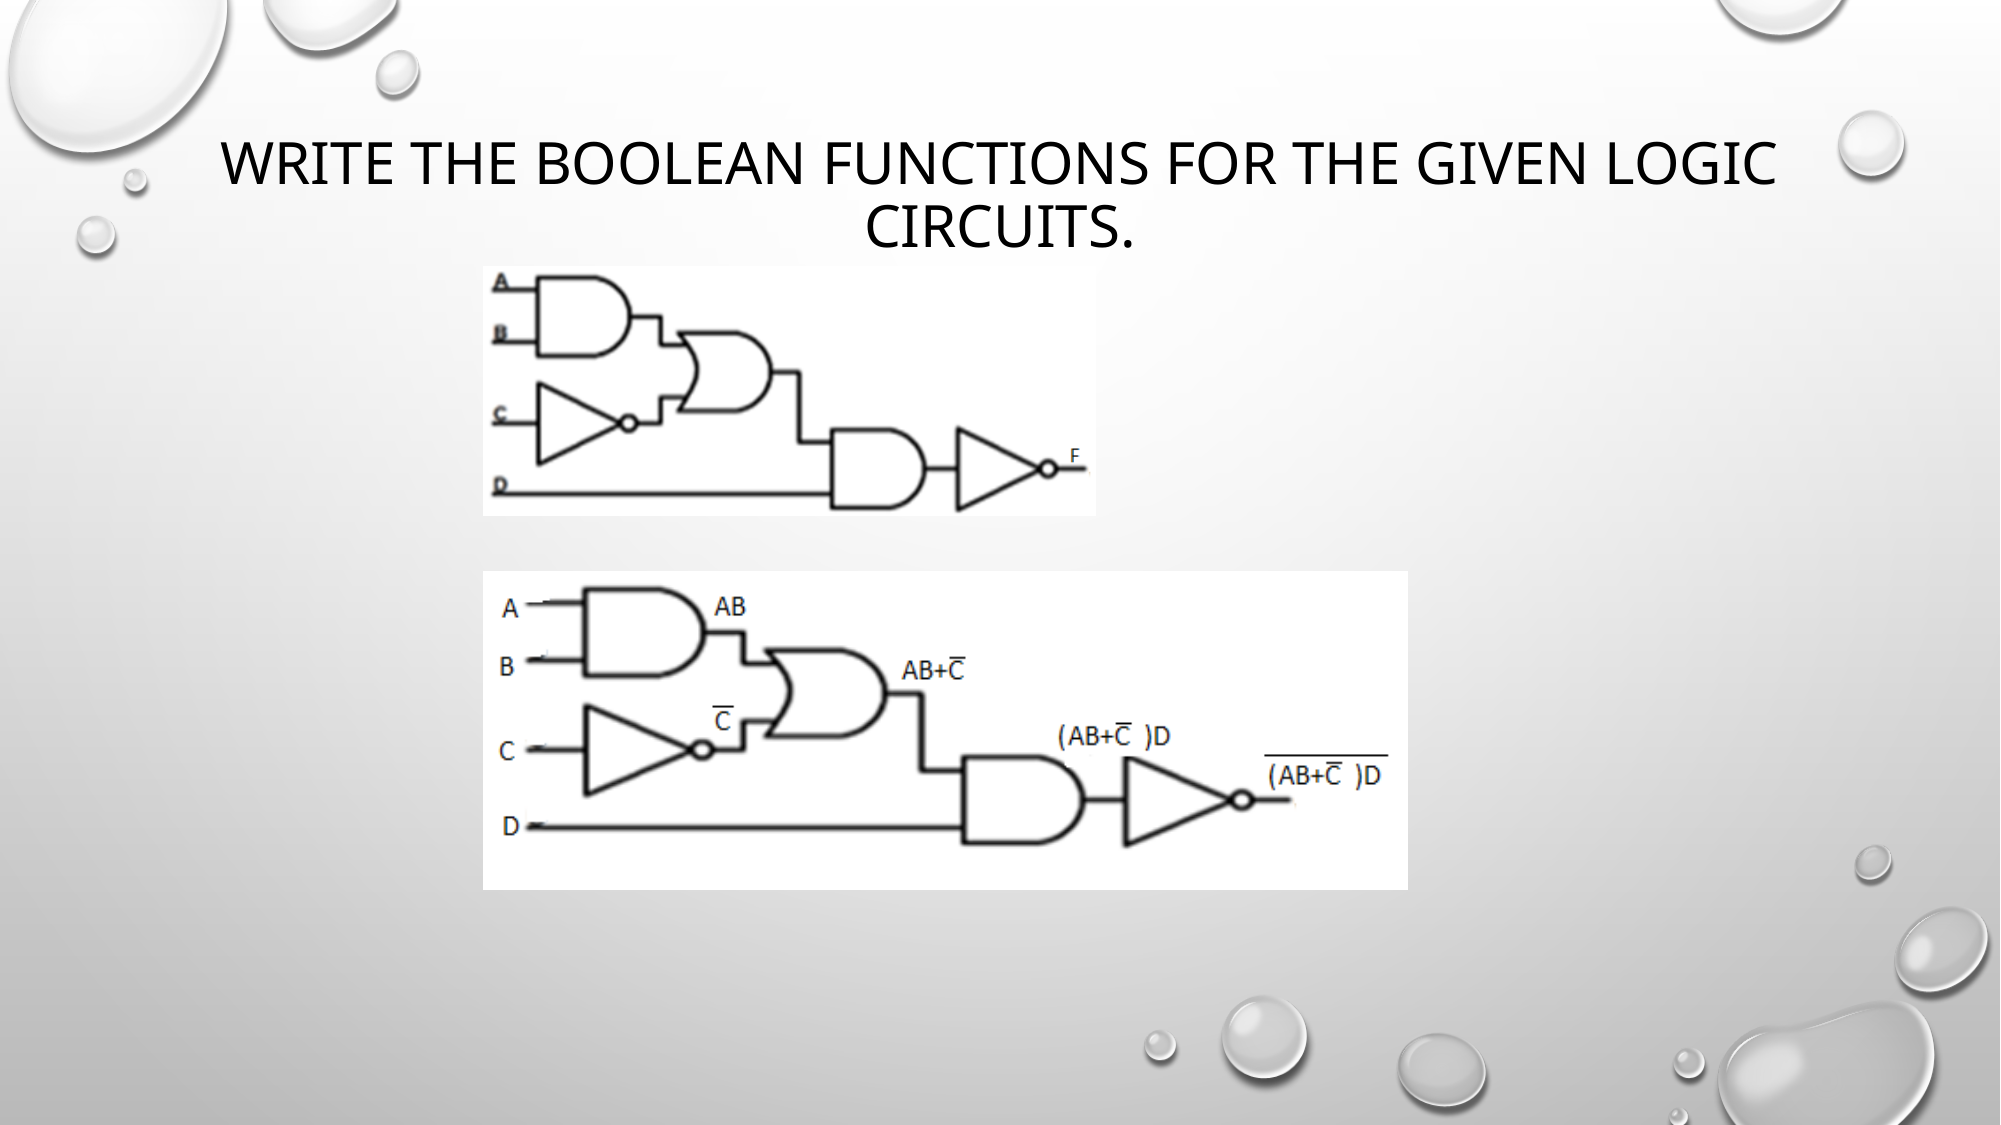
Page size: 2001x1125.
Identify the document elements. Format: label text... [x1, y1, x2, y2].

picture [0, 0, 2000, 1125]
title Write the Boolean functions for the given logic circuits. [149, 101, 1851, 364]
